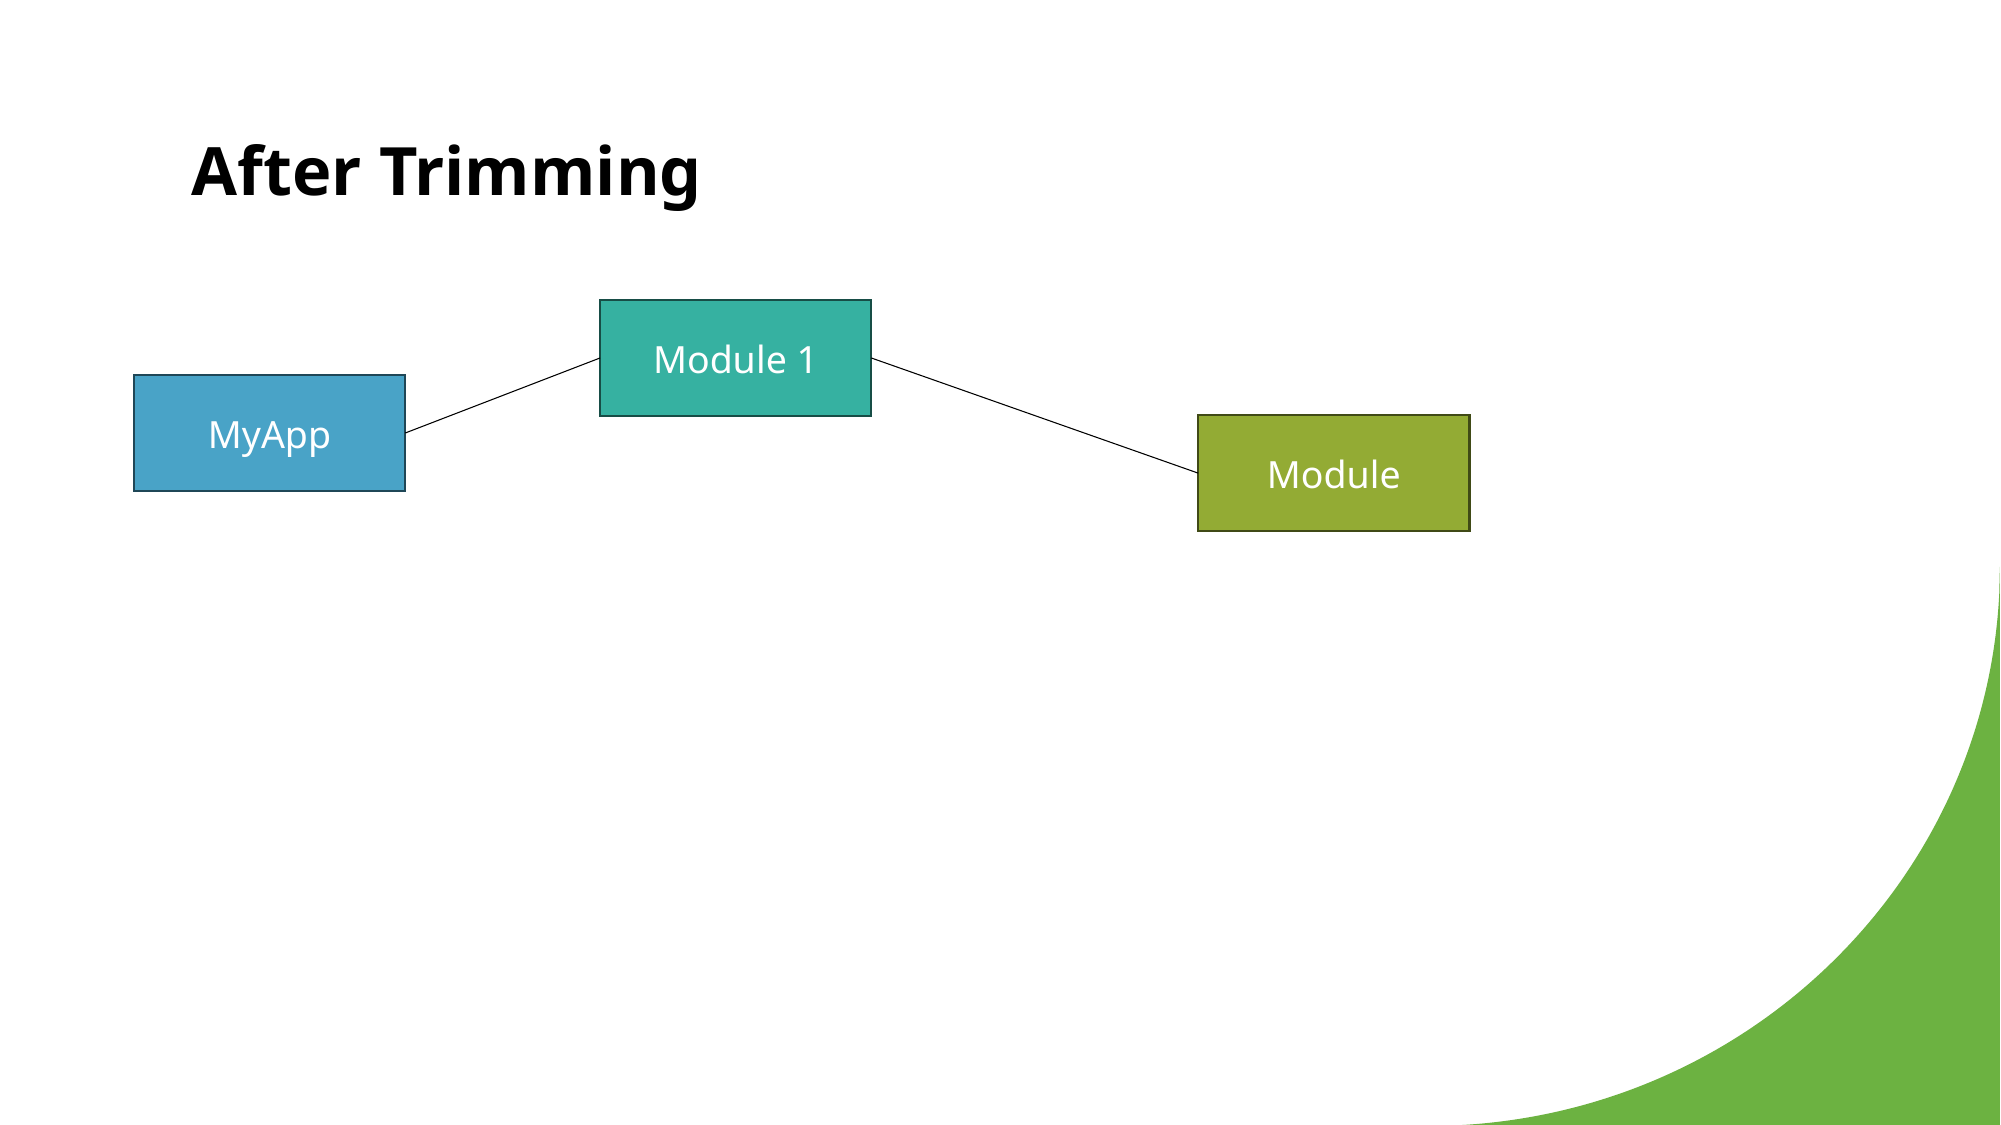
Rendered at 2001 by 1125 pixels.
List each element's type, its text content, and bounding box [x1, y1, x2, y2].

text_box Module [1197, 414, 1471, 532]
title After Trimming [176, 118, 1809, 217]
text_box Module 1 [599, 299, 872, 417]
text_box MyApp [133, 374, 406, 492]
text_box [871, 357, 1199, 474]
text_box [405, 357, 600, 433]
